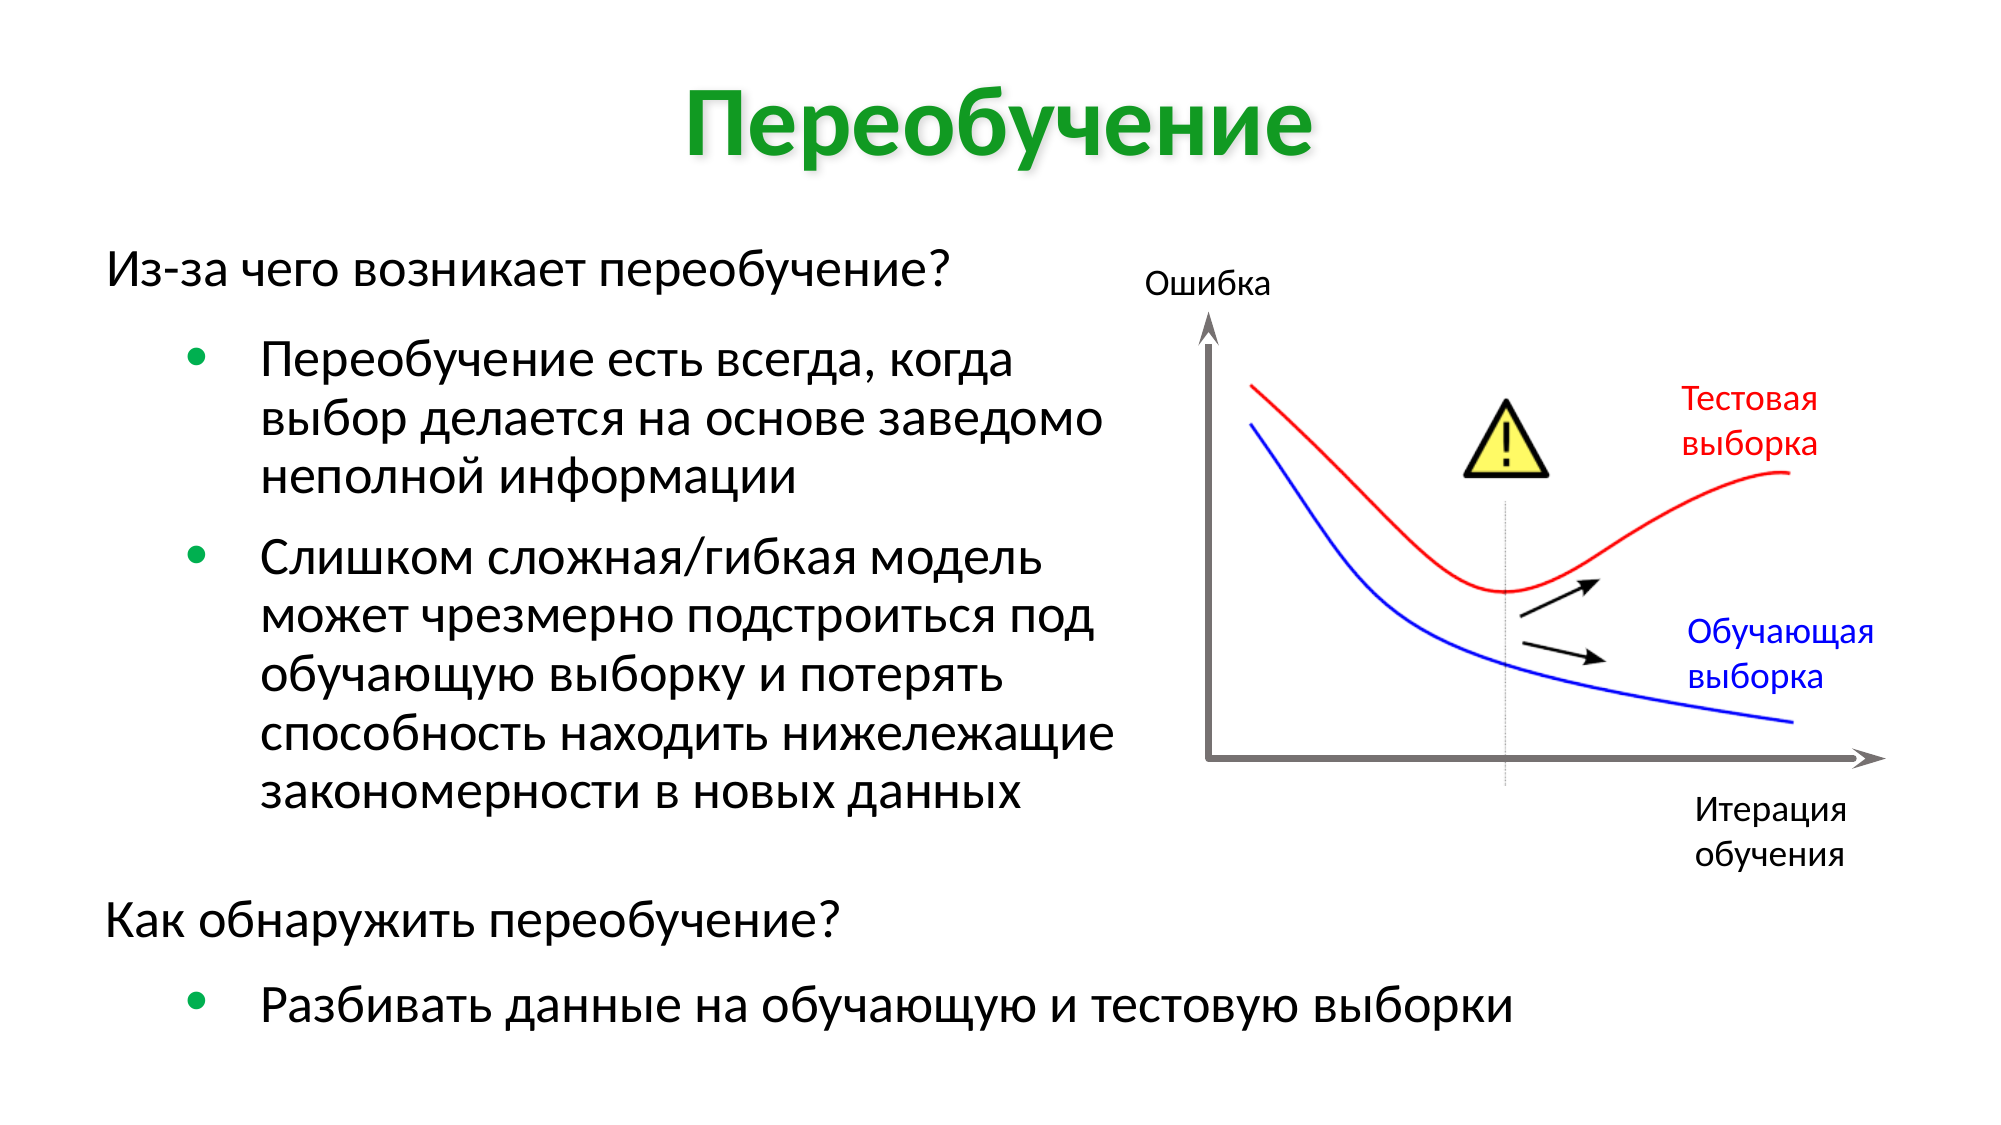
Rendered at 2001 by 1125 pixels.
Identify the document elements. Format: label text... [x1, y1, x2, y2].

text_box Из-за чего возникает переобучение? Переобучение есть всегда, когда выбор делается на основе заведомо неполной информации Слишком сложная/гибкая модель может чрезмерно подстроиться под обучающую выборку и потерять способность находить нижележащие закономерности в новых данных [72, 225, 1154, 831]
text_box Как обнаружить переобучение? Разбивать данные на обучающую и тестовую выборки [72, 875, 1841, 1041]
text_box Переобучение [276, 47, 1724, 183]
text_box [1129, 242, 1924, 886]
